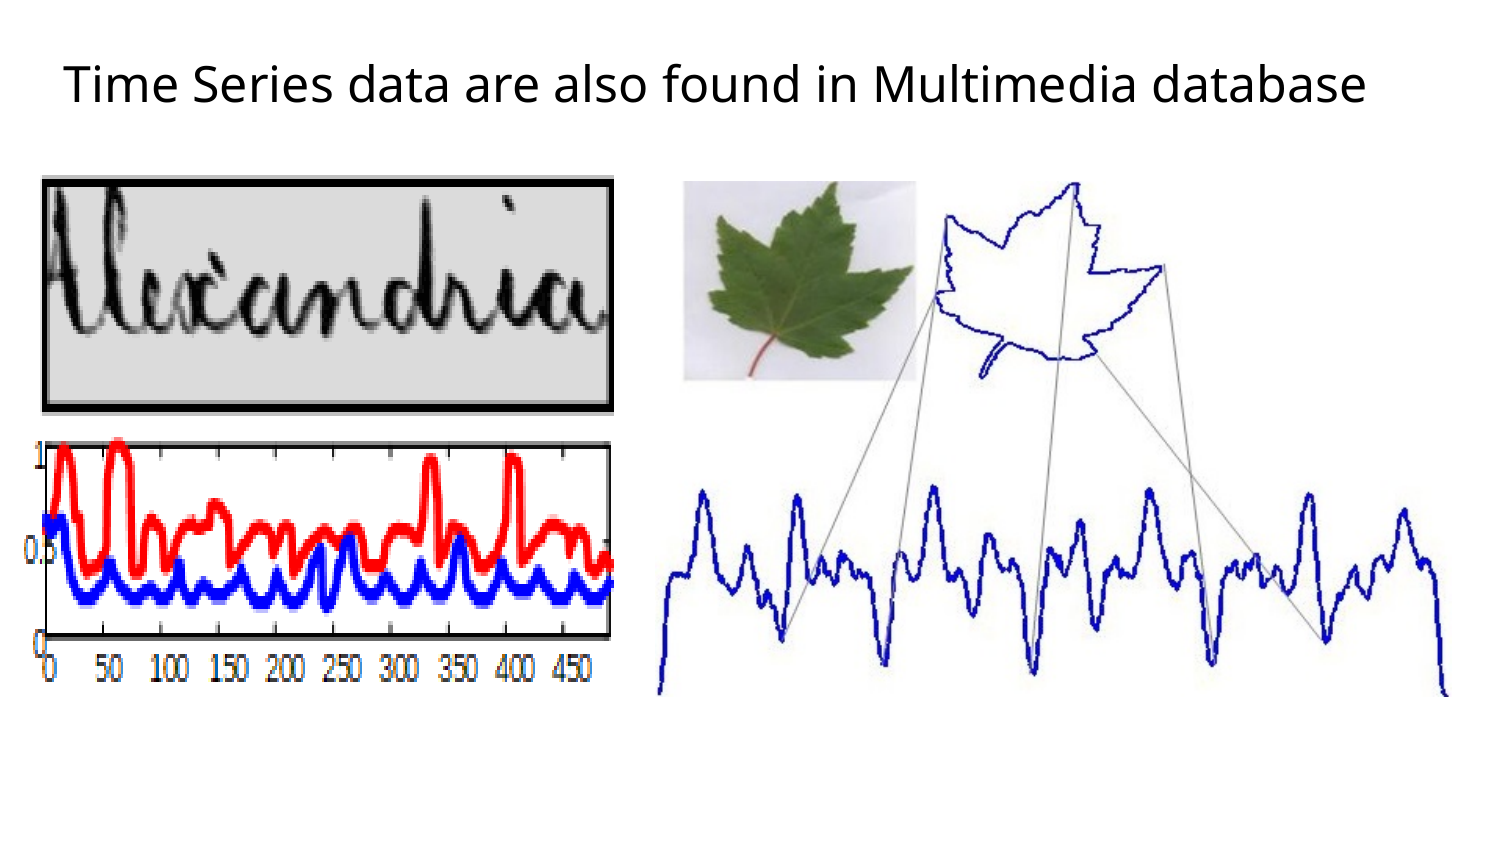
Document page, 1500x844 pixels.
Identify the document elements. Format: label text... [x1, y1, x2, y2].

picture [24, 175, 614, 692]
picture [655, 180, 1452, 698]
text_box Time Series data are also found in Multimedia database [48, 37, 1477, 151]
